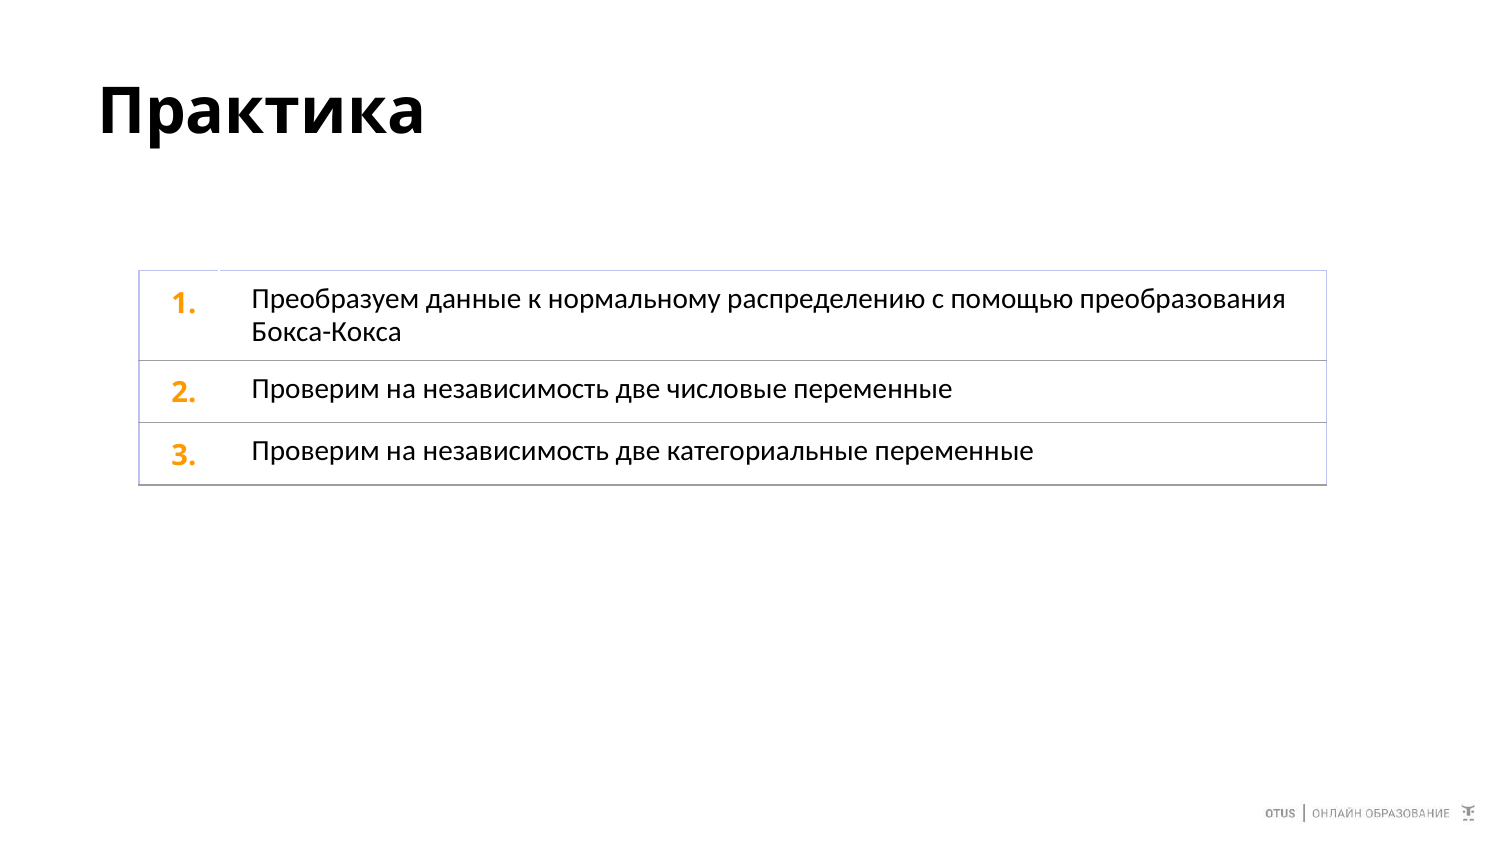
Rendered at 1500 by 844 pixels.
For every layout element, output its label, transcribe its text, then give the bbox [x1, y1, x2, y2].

title Практика [82, 54, 1480, 234]
table_cell 3. [140, 423, 218, 484]
table_header 1. [140, 271, 218, 360]
table_cell Проверим на независимость две числовые переменные [220, 361, 1326, 422]
table_cell Проверим на независимость две категориальные переменные [220, 423, 1326, 484]
table_cell 2. [140, 361, 218, 422]
table_header Преобразуем данные к нормальному распределению с помощью преобразования Бокса-Кокса [220, 271, 1326, 360]
picture [1262, 799, 1475, 825]
